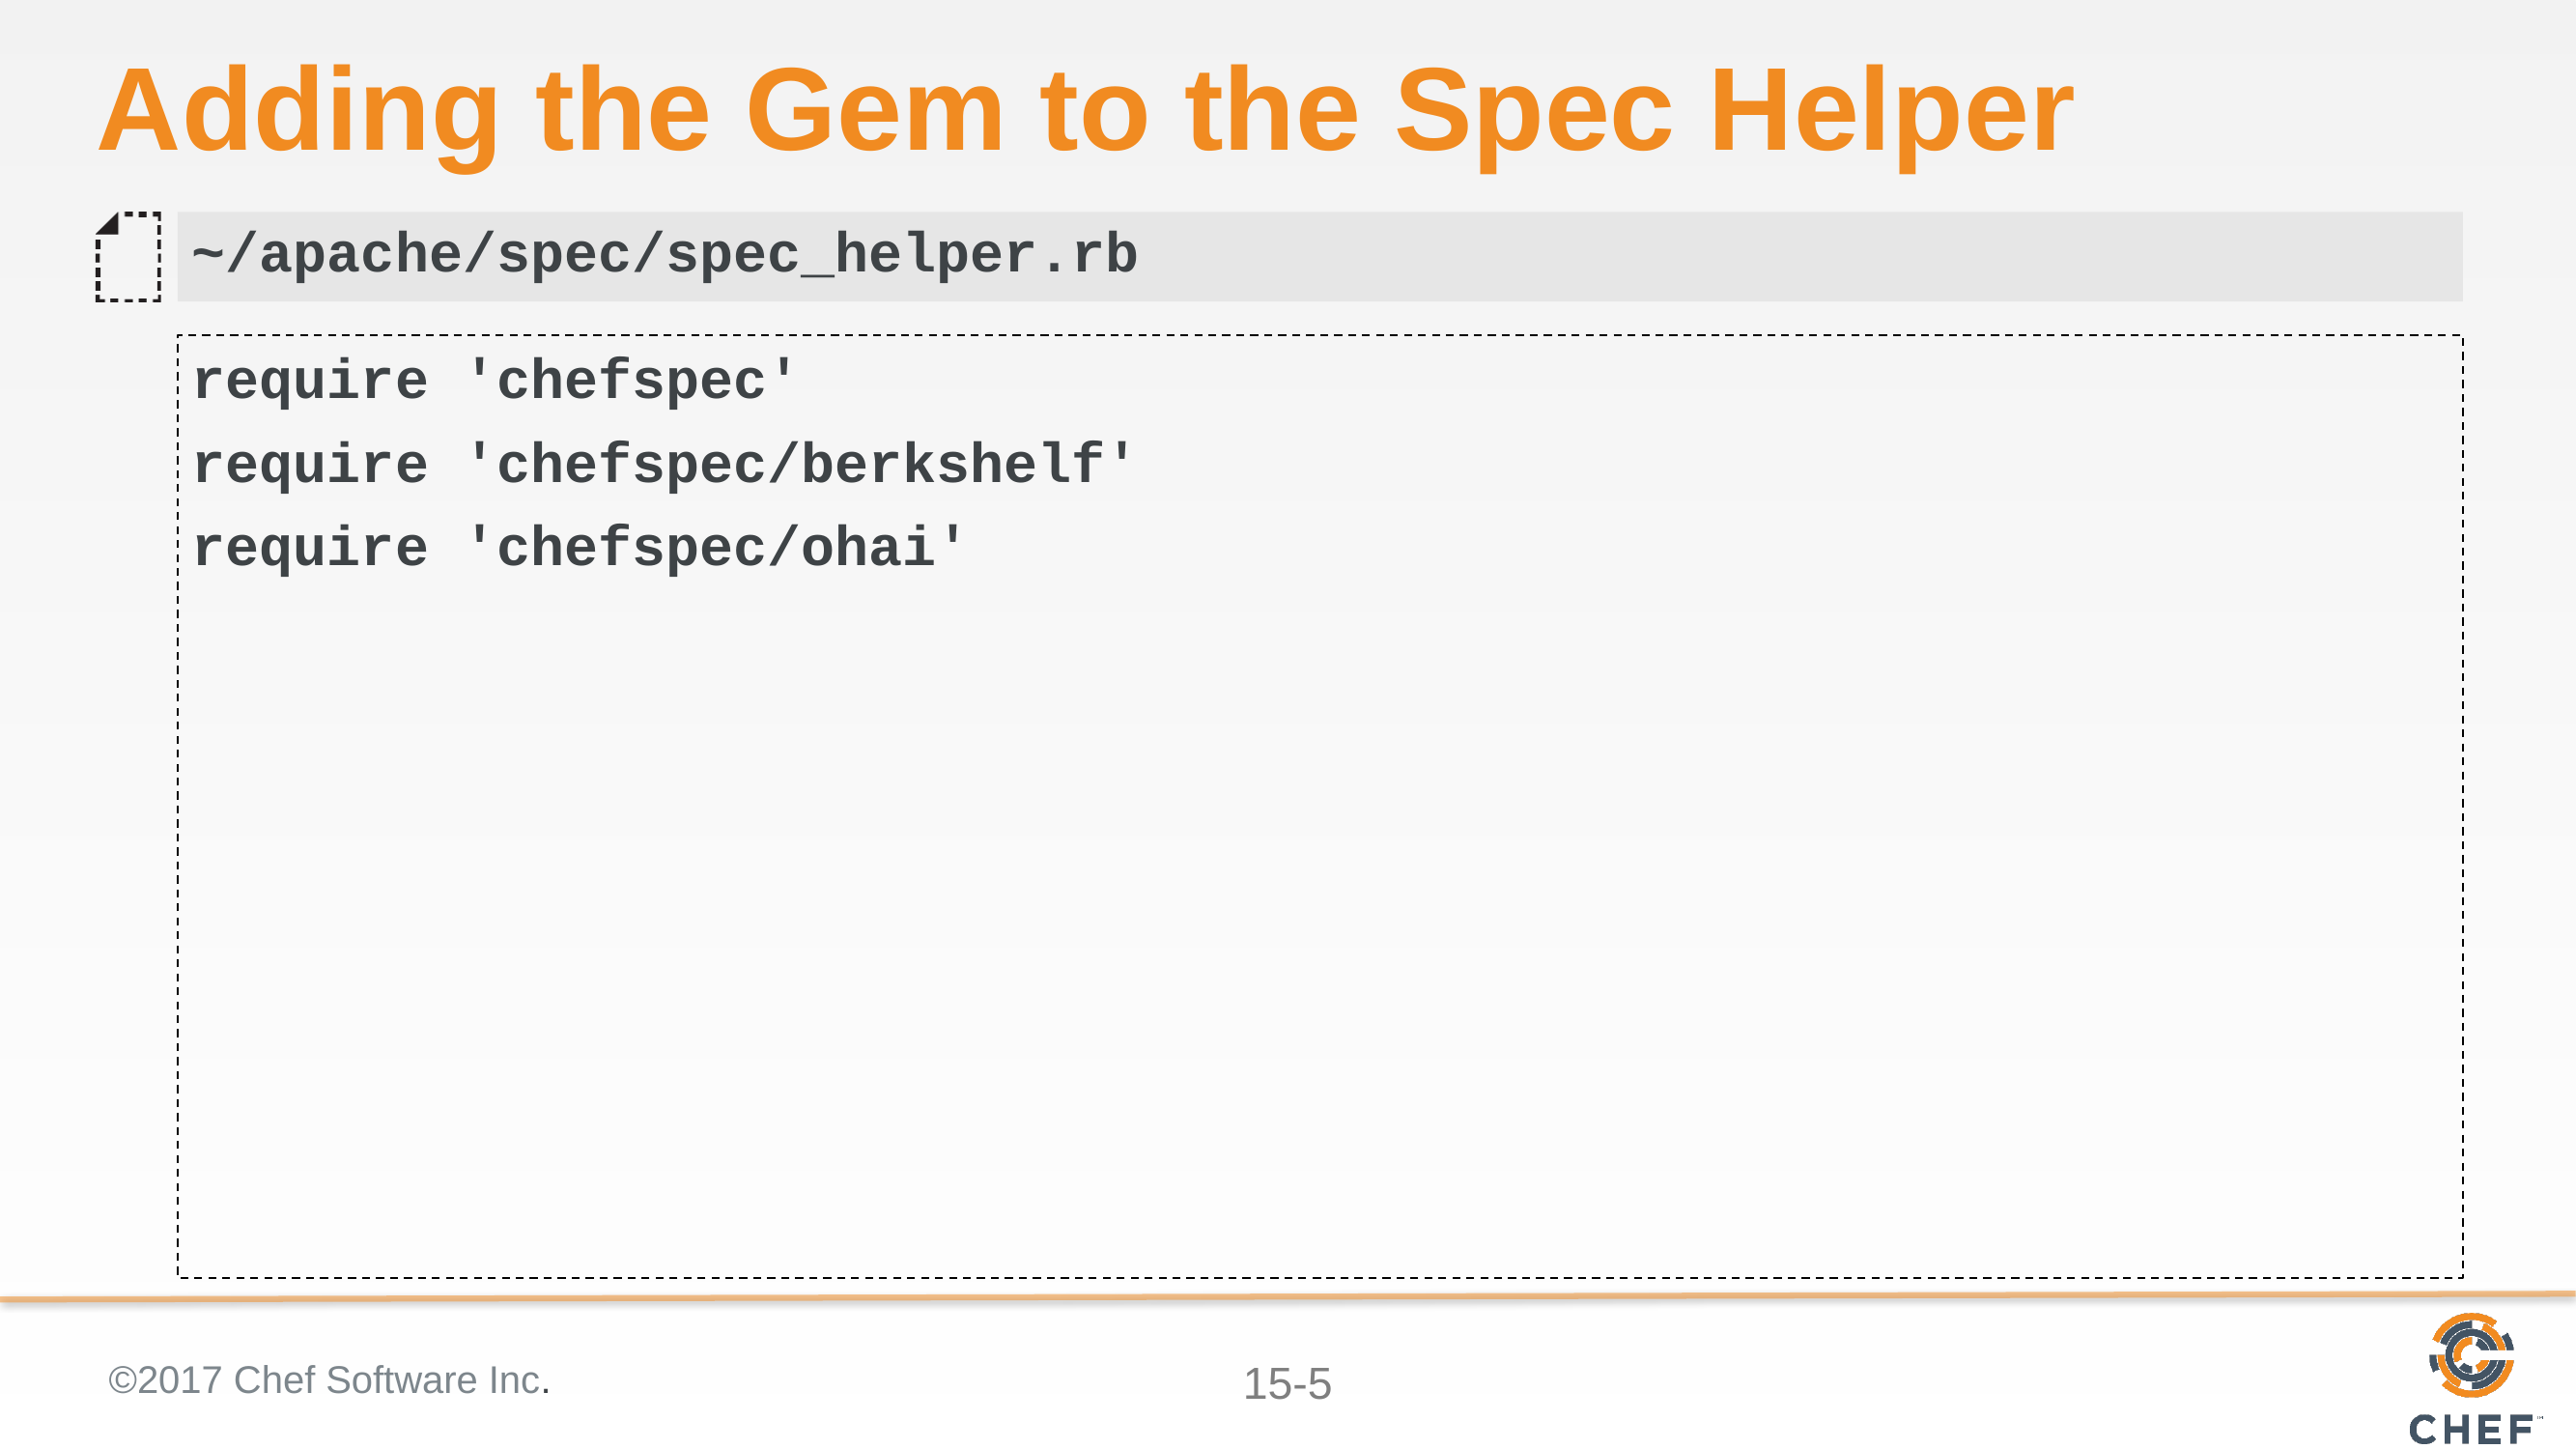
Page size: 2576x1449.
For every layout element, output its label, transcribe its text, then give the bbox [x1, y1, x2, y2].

list require 'chefspec' require 'chefspec/berkshelf' require 'chefspec/ohai' [177, 334, 2464, 1279]
list ~/apache/spec/spec_helper.rb [177, 212, 2463, 302]
picture [2399, 1297, 2551, 1449]
title Adding the Gem to the Spec Helper [96, 48, 2463, 180]
